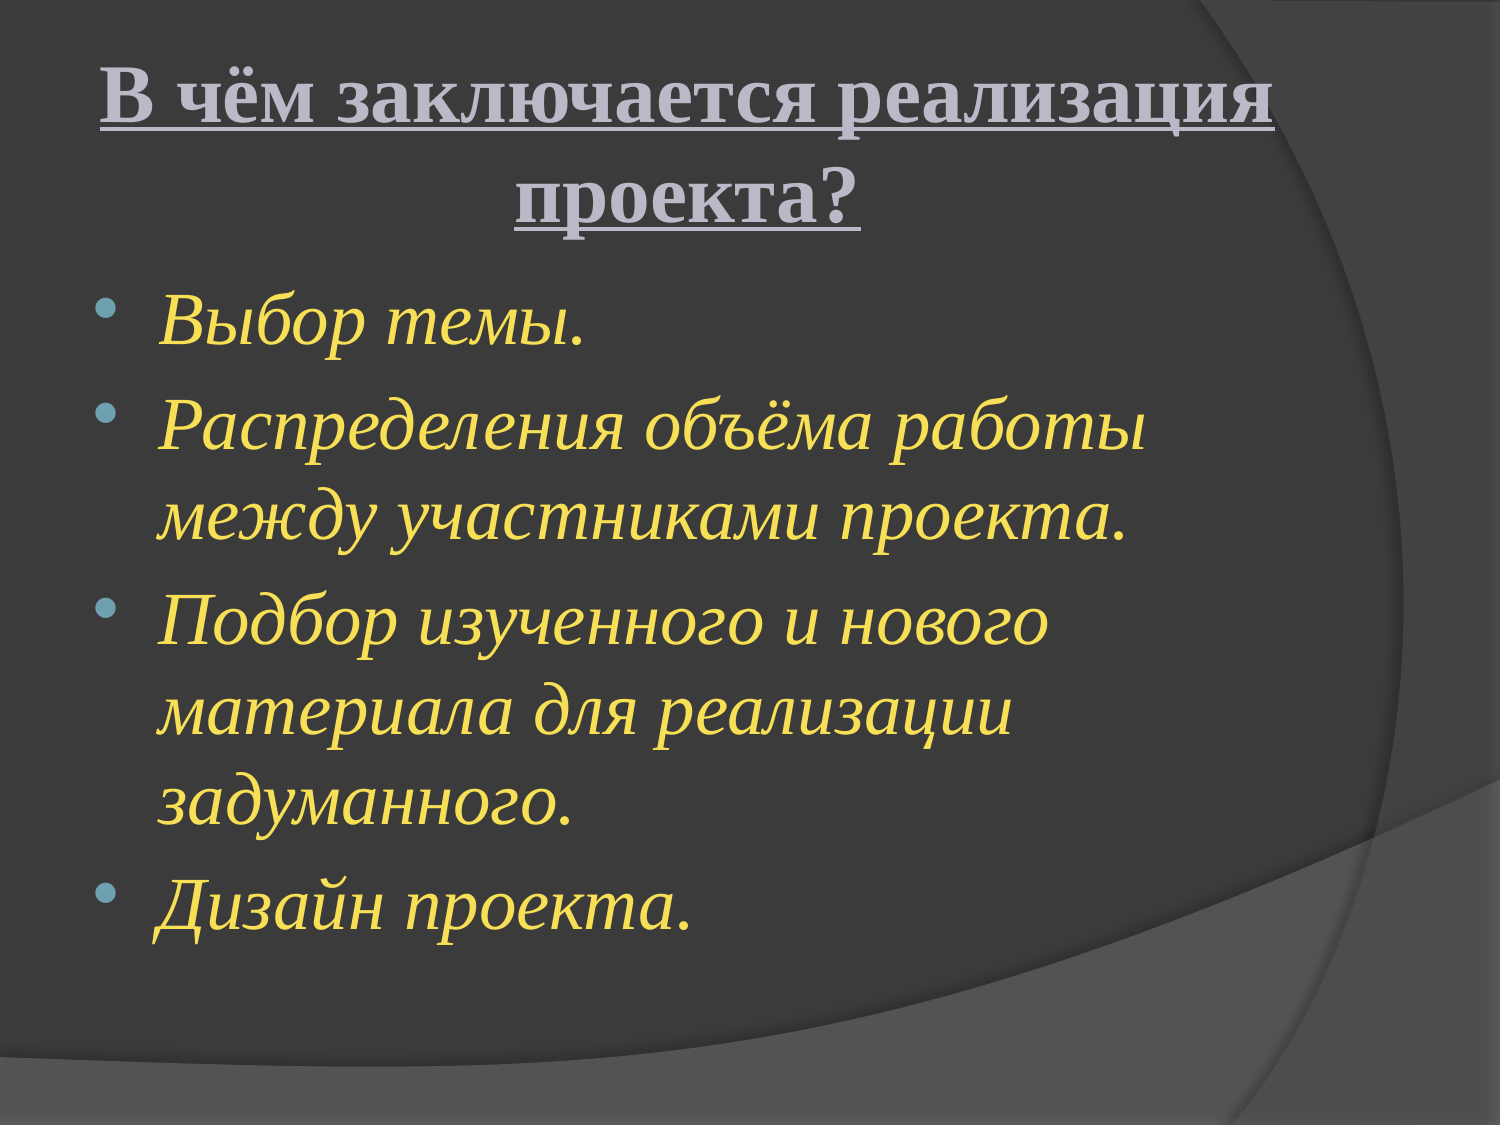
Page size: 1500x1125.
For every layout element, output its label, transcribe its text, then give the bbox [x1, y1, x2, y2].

title В чём заключается реализация проекта? [75, 45, 1300, 233]
list Выбор темы. Распределения объёма работы между участниками проекта. Подбор изученного и нового материала для реализации задуманного. Дизайн проекта. [75, 262, 1300, 1005]
